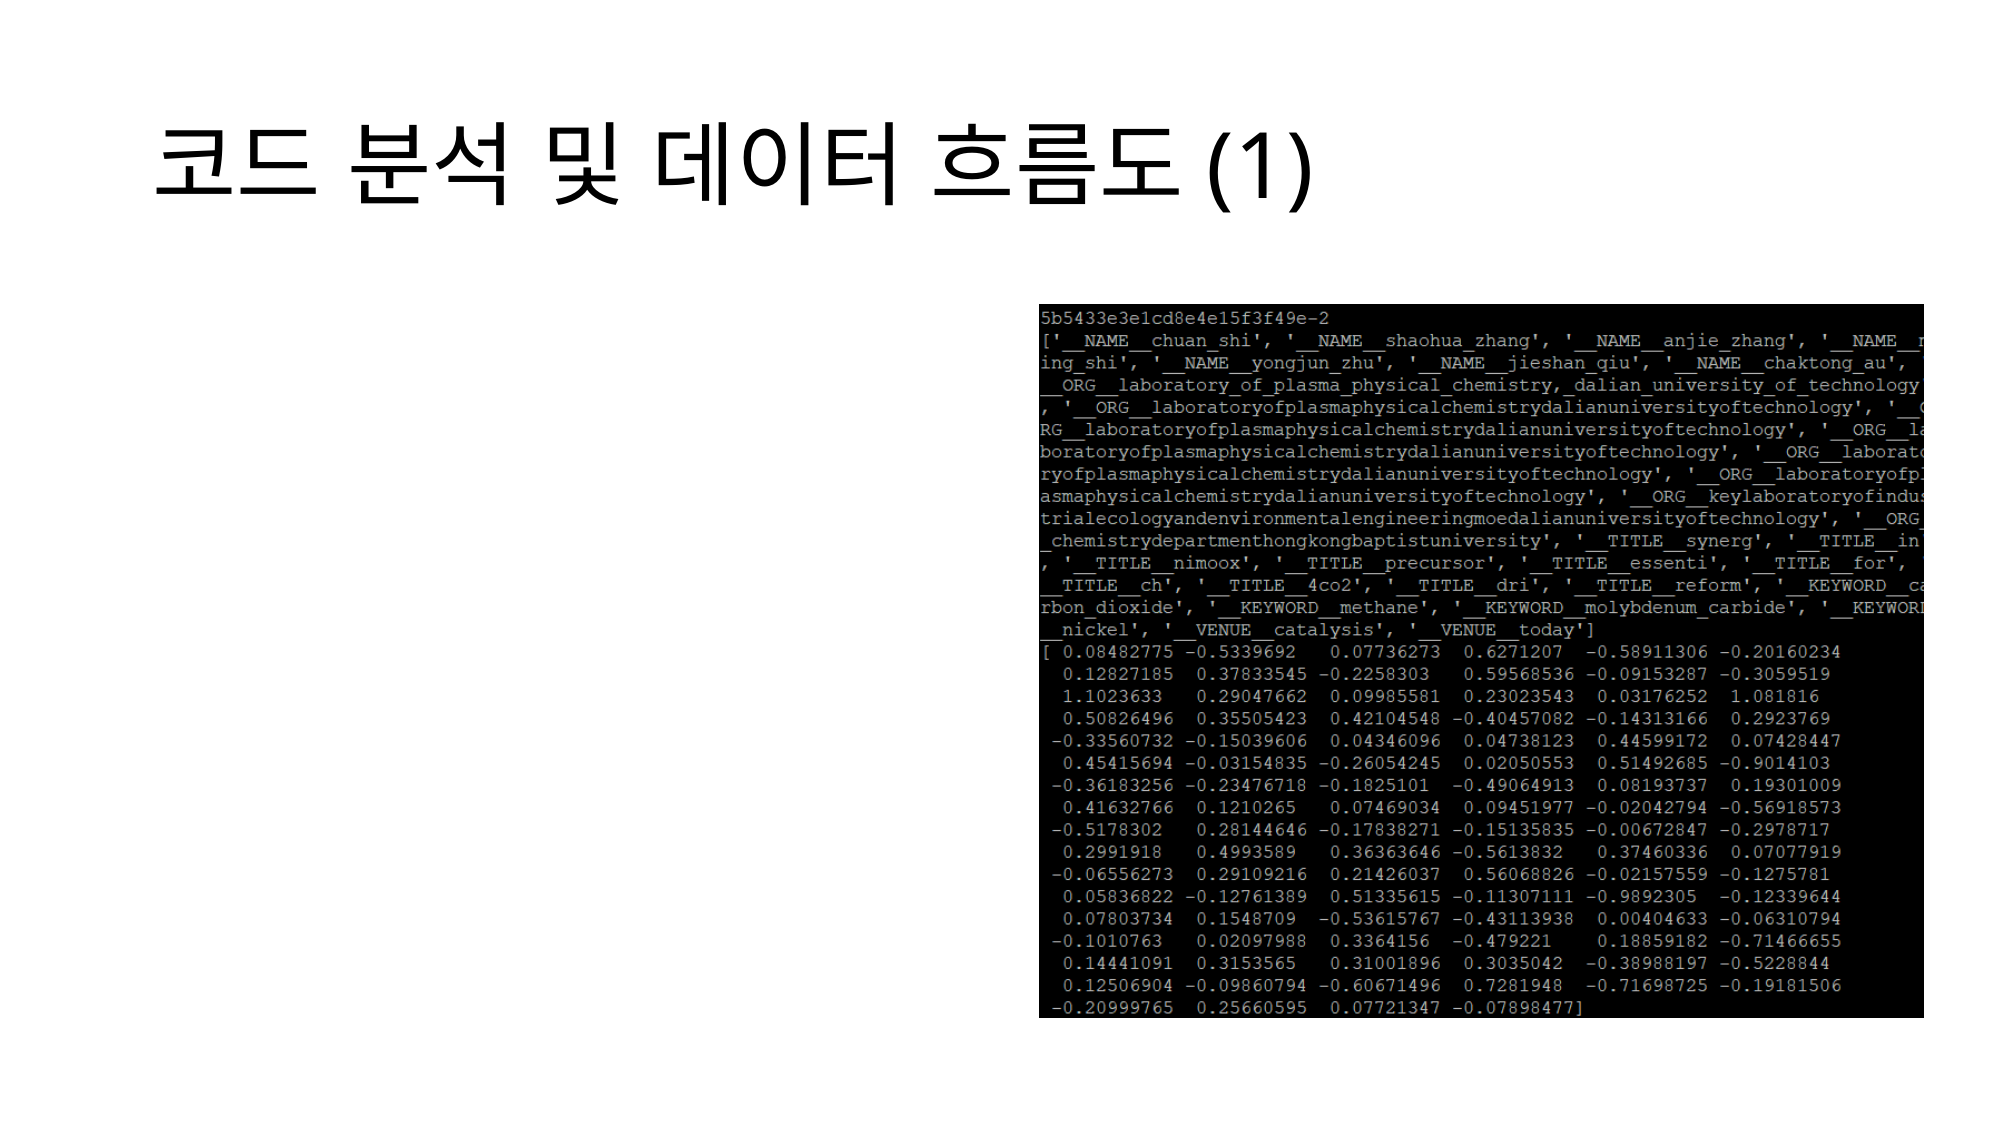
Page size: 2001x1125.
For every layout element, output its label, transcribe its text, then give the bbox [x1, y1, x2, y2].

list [1039, 304, 1924, 1018]
title 코드 분석 및 데이터 흐름도(1) [137, 59, 1863, 278]
